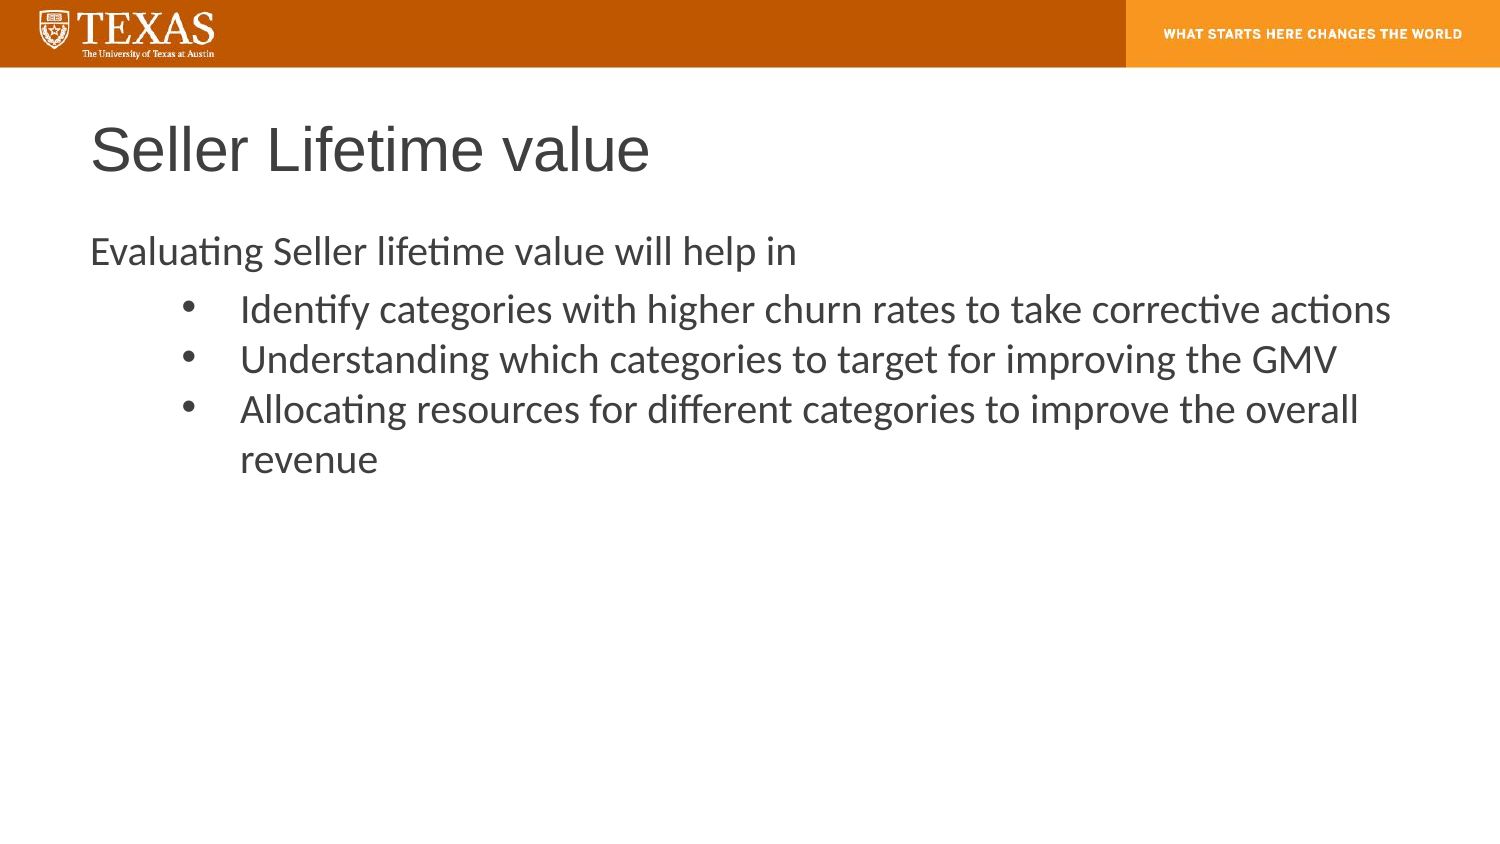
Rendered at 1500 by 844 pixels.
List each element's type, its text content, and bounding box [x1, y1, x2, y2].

picture [0, 0, 1500, 844]
list Evaluating Seller lifetime value will help in Identify categories with higher churn rates to take corrective actions Understanding which categories to target for improving the GMV Allocating resources for different categories to improve the overall revenue [75, 216, 1425, 810]
title Seller Lifetime value [75, 75, 1425, 216]
